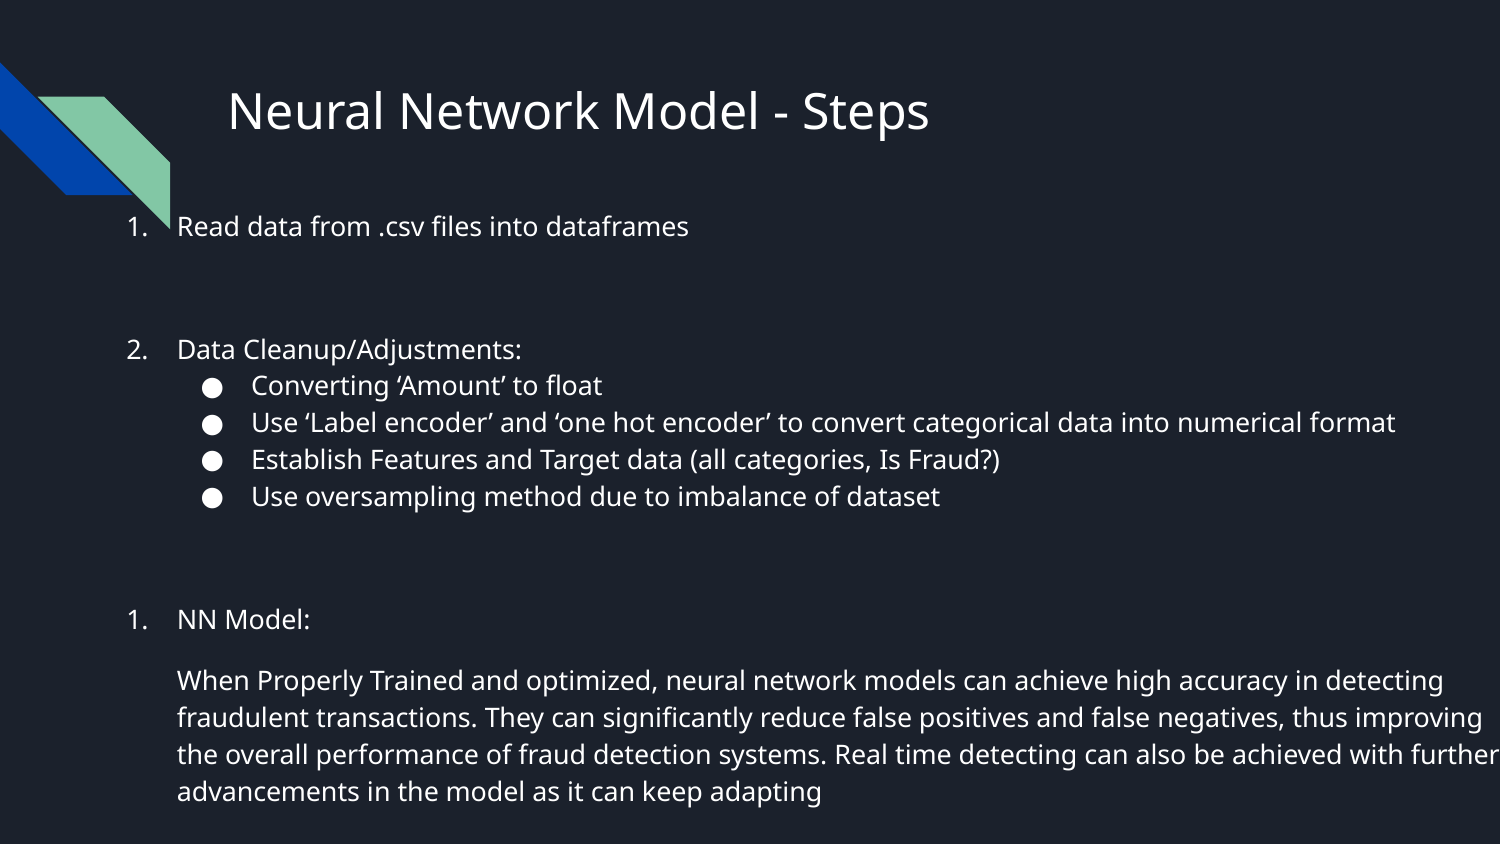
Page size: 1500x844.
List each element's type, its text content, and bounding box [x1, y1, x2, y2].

list Read data from .csv files into dataframes Data Cleanup/Adjustments: Converting ‘Amount’ to float Use ‘Label encoder’ and ‘one hot encoder’ to convert categorical data into numerical format Establish Features and Target data (all categories, Is Fraud?) Use oversampling method due to imbalance of dataset NN Model: When Properly Trained and optimized, neural network models can achieve high accuracy in detecting fraudulent transactions. They can significantly reduce false positives and false negatives, thus improving the overall performance of fraud detection systems. Real time detecting can also be achieved with further advancements in the model as it can keep adapting [87, 189, 1500, 828]
title Neural Network Model - Steps [212, 64, 1368, 189]
